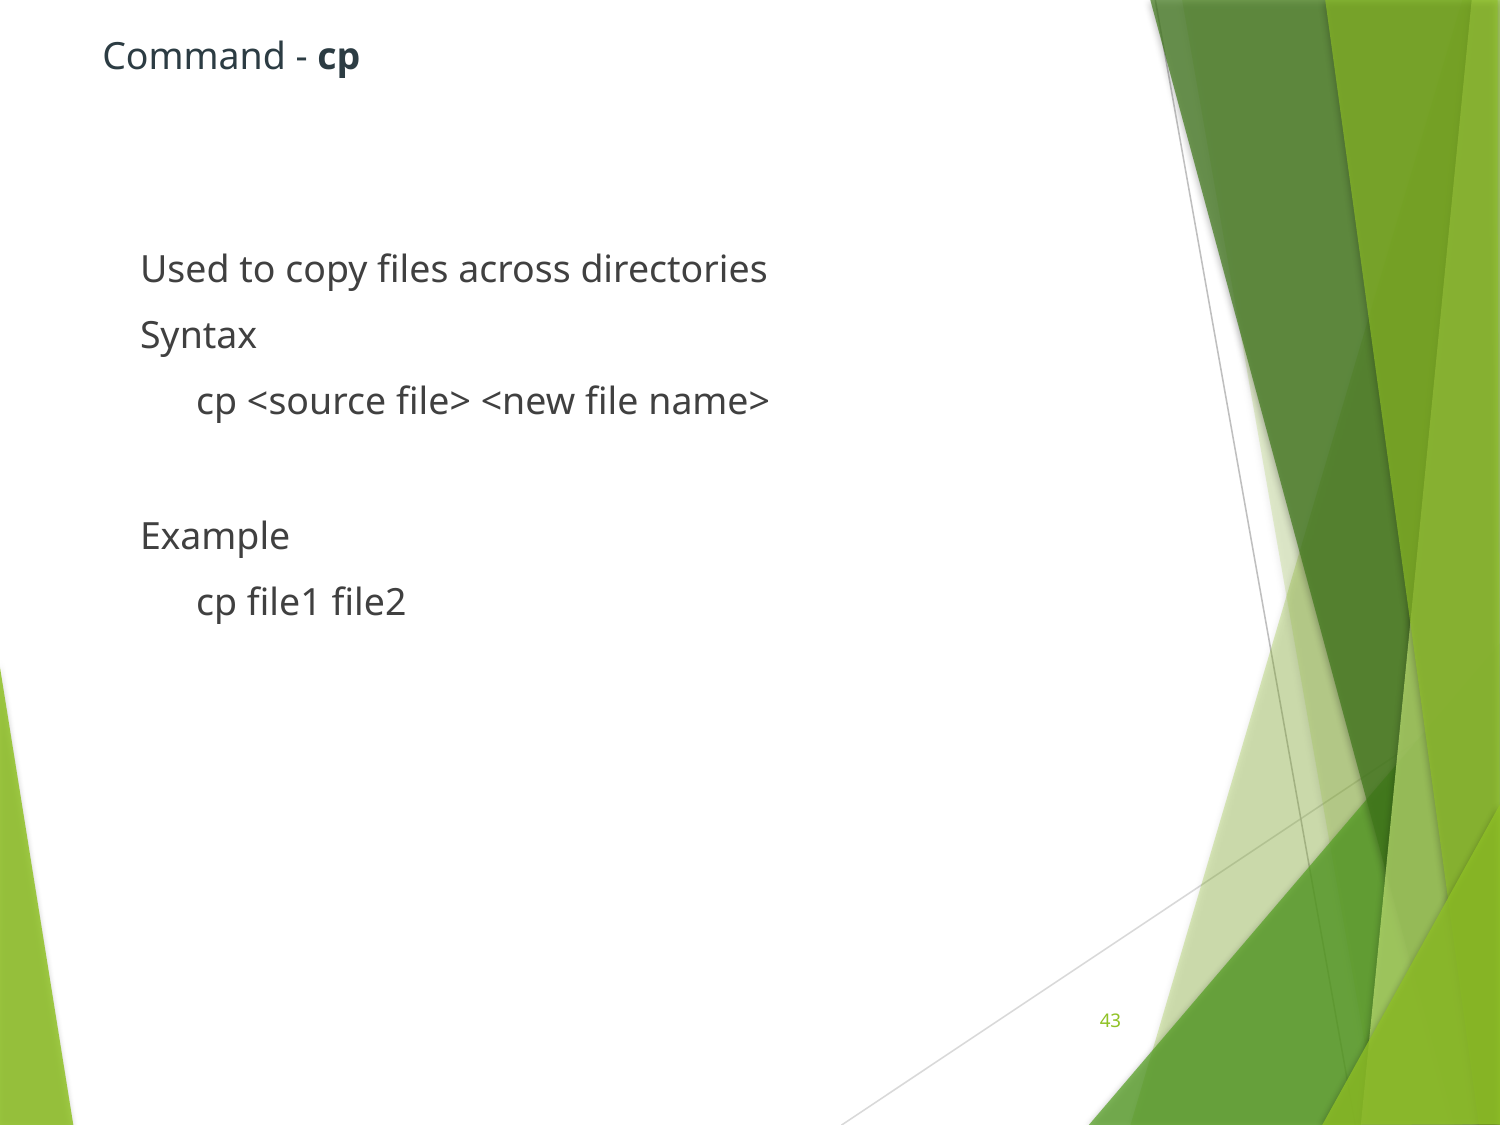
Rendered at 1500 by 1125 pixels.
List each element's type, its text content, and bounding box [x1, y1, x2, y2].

list Used to copy files across directories Syntax cp <source file> <new file name> Example cp file1 file2 [125, 237, 1375, 882]
text_box Command - cp [87, 24, 1400, 163]
slide_number 43 [1057, 991, 1142, 1051]
slide_number [886, 991, 999, 1051]
